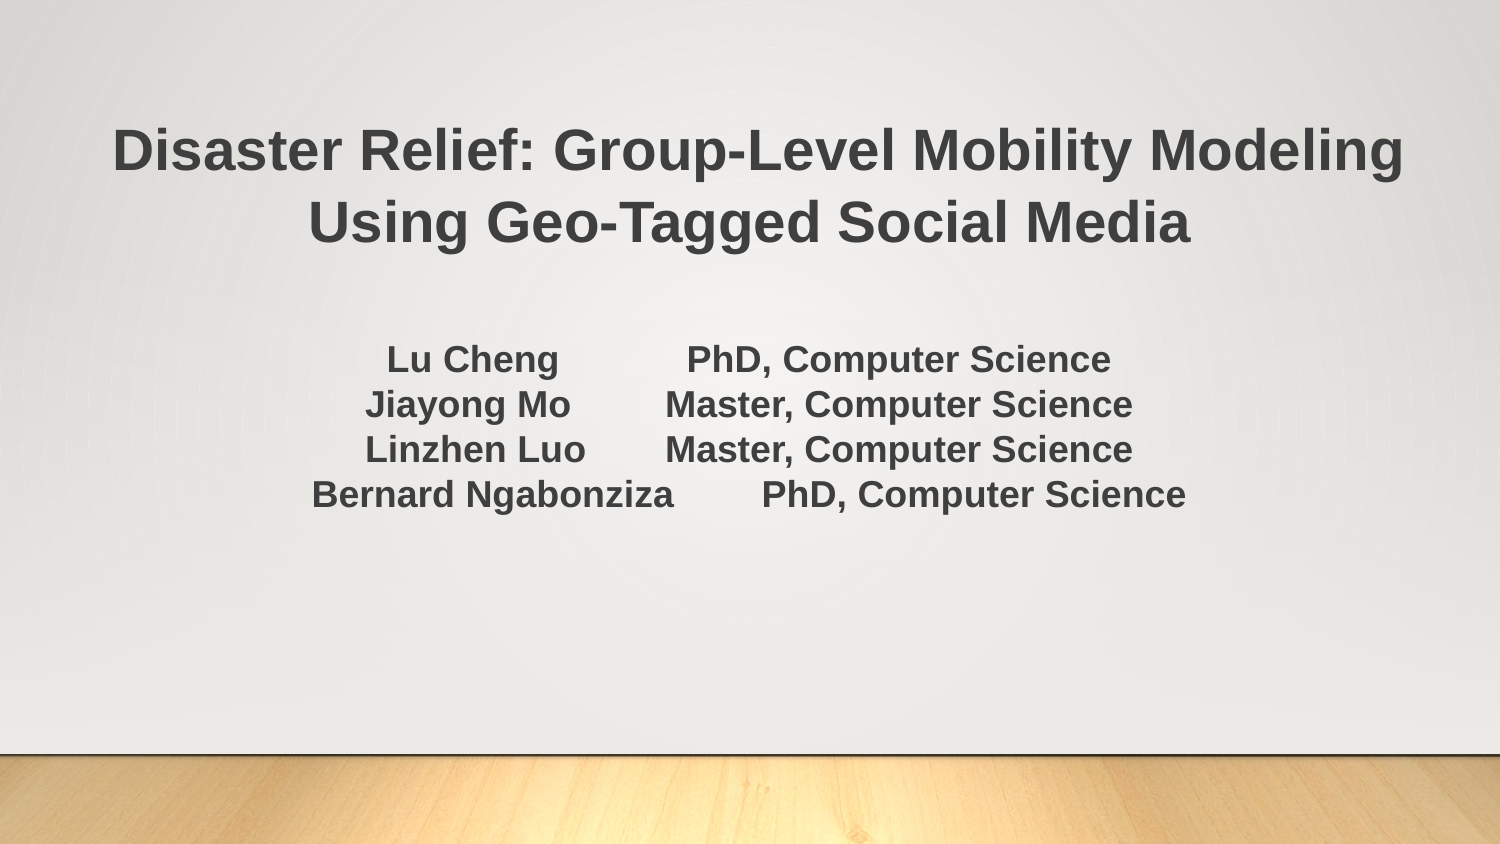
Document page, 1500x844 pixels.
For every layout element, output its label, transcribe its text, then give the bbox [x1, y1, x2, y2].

picture [0, 754, 1500, 844]
text_box Lu Cheng PhD, Computer Science Jiayong Mo Master, Computer Science Linzhen Luo Master, Computer Science Bernard Ngabonziza PhD, Computer Science [0, 327, 1500, 621]
text_box Disaster Relief: Group-Level Mobility Modeling Using Geo-Tagged Social Media [0, 96, 1500, 274]
